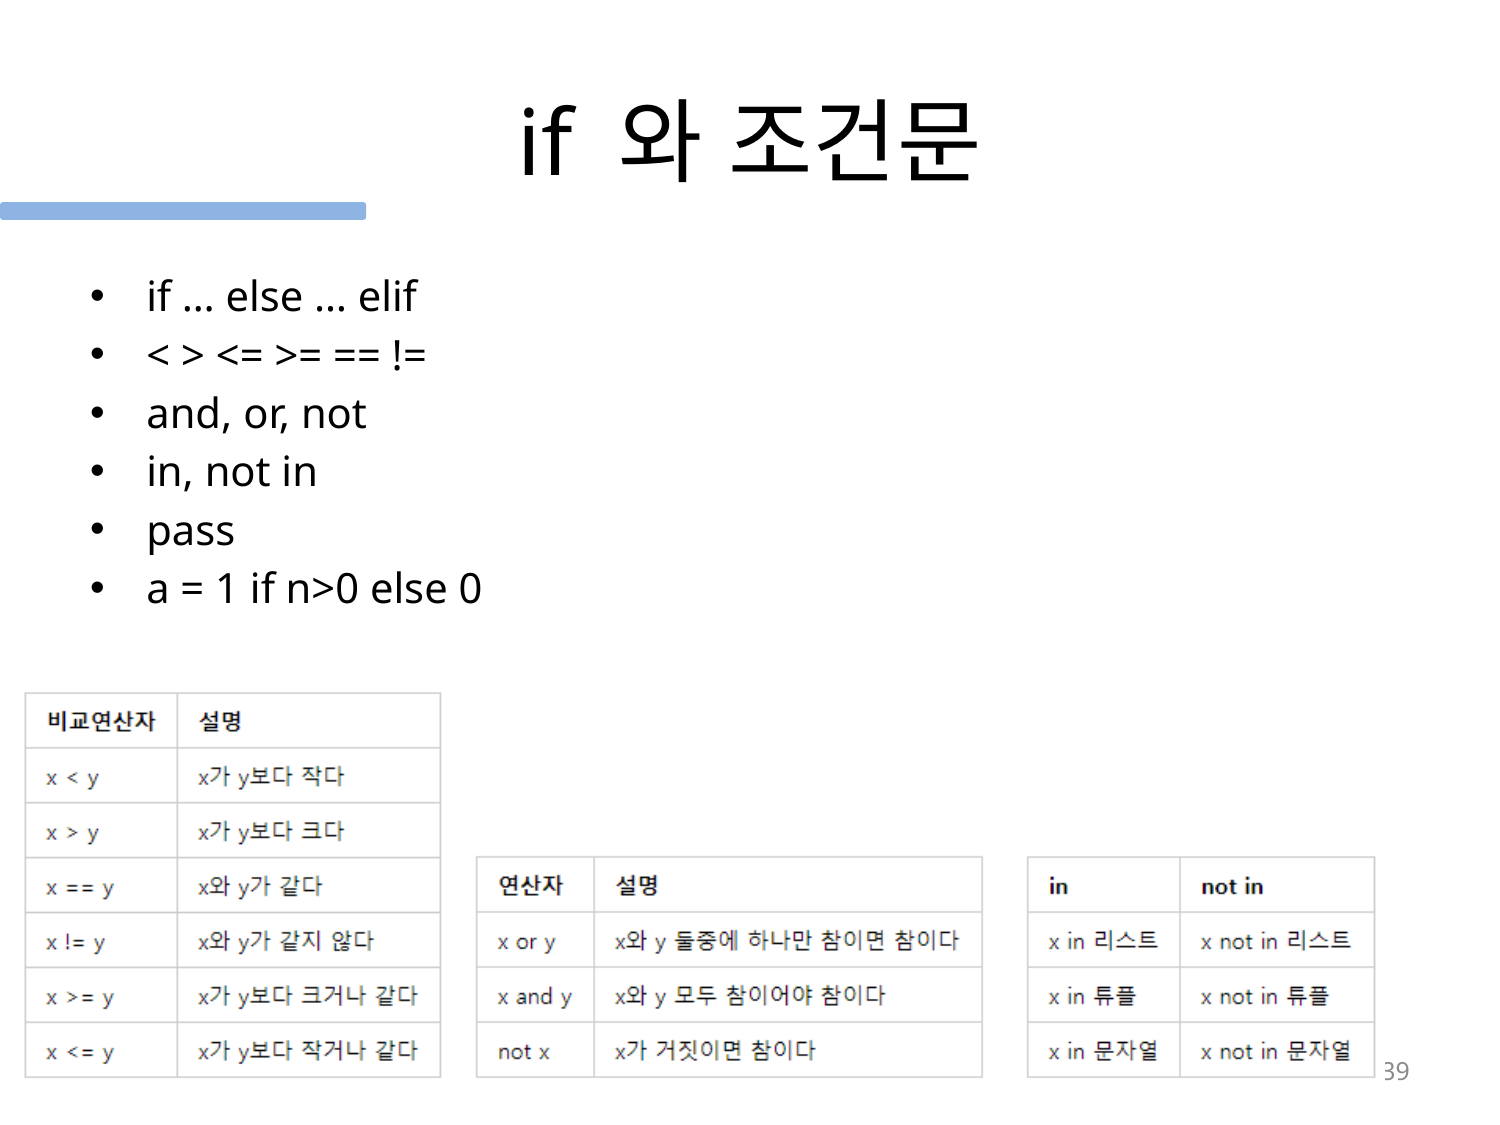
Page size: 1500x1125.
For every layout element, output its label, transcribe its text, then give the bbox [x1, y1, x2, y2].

picture [469, 847, 991, 1086]
title if 와 조건문 [75, 45, 1425, 233]
text_box [0, 200, 369, 222]
slide_number 39 [1074, 1042, 1425, 1103]
list if … else … elif < > <= >= == != and, or, not in, not in pass a = 1 if n>0 else 0 [75, 262, 1425, 1005]
picture [1021, 844, 1385, 1086]
picture [17, 680, 454, 1086]
